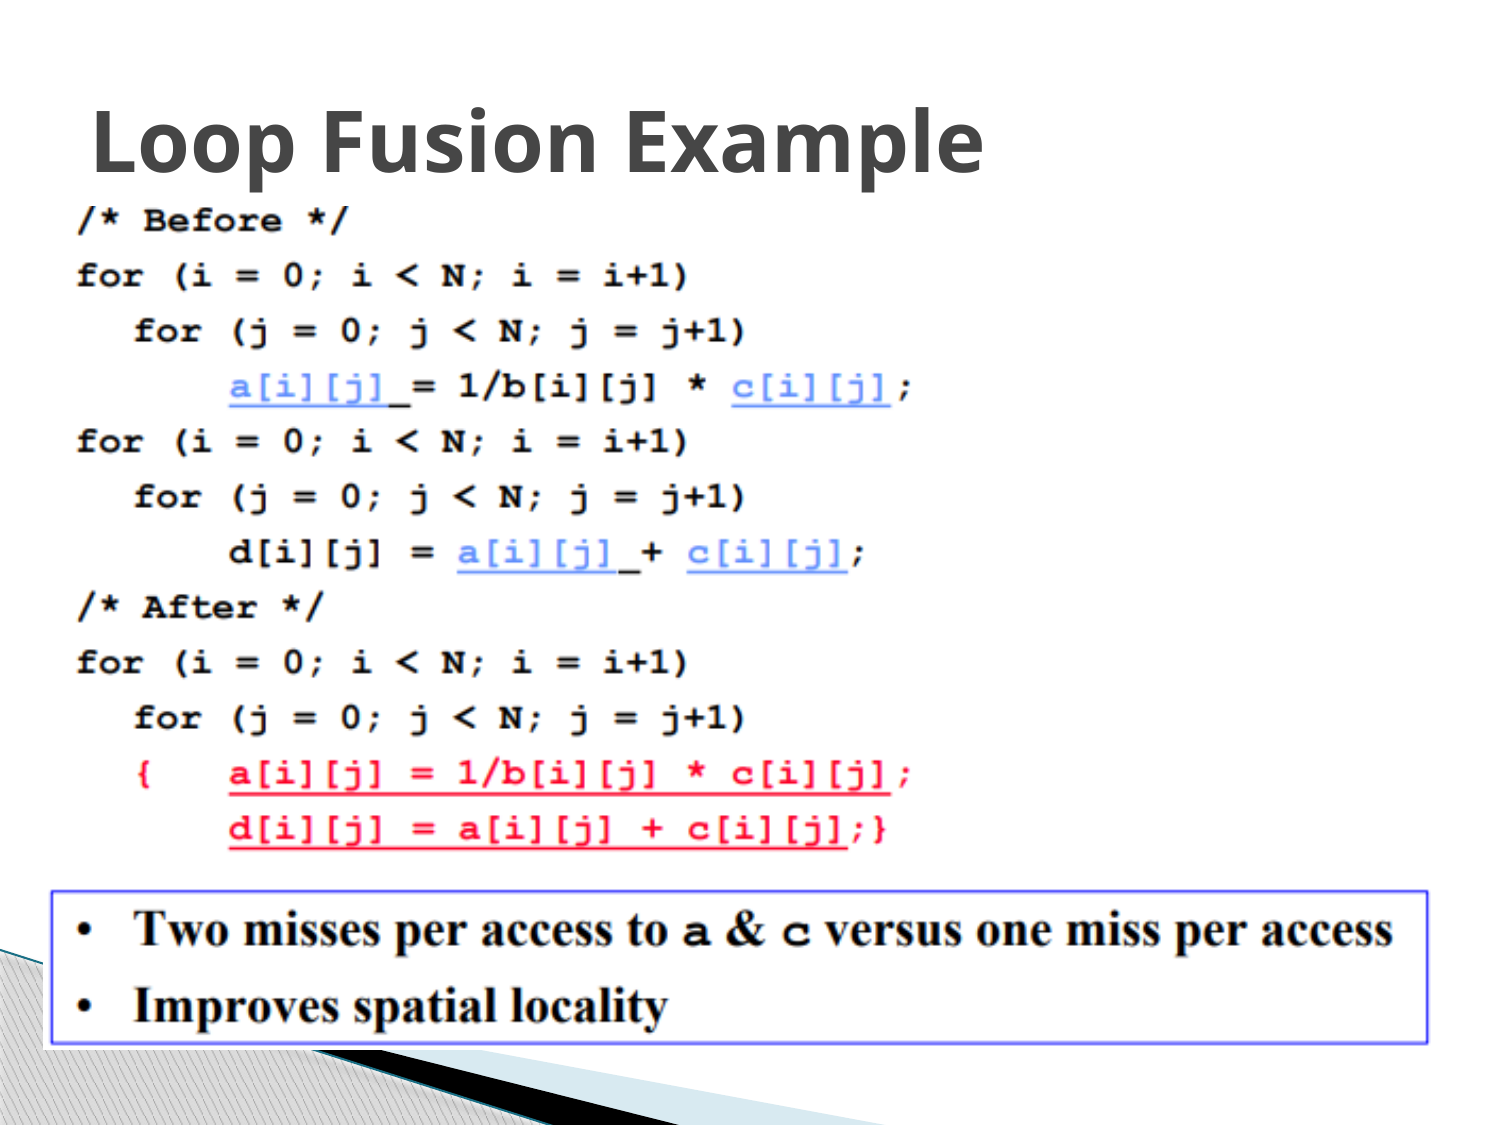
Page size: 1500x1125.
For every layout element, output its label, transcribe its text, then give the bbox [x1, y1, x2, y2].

title Loop Fusion Example [75, 45, 1425, 206]
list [43, 206, 1451, 1051]
